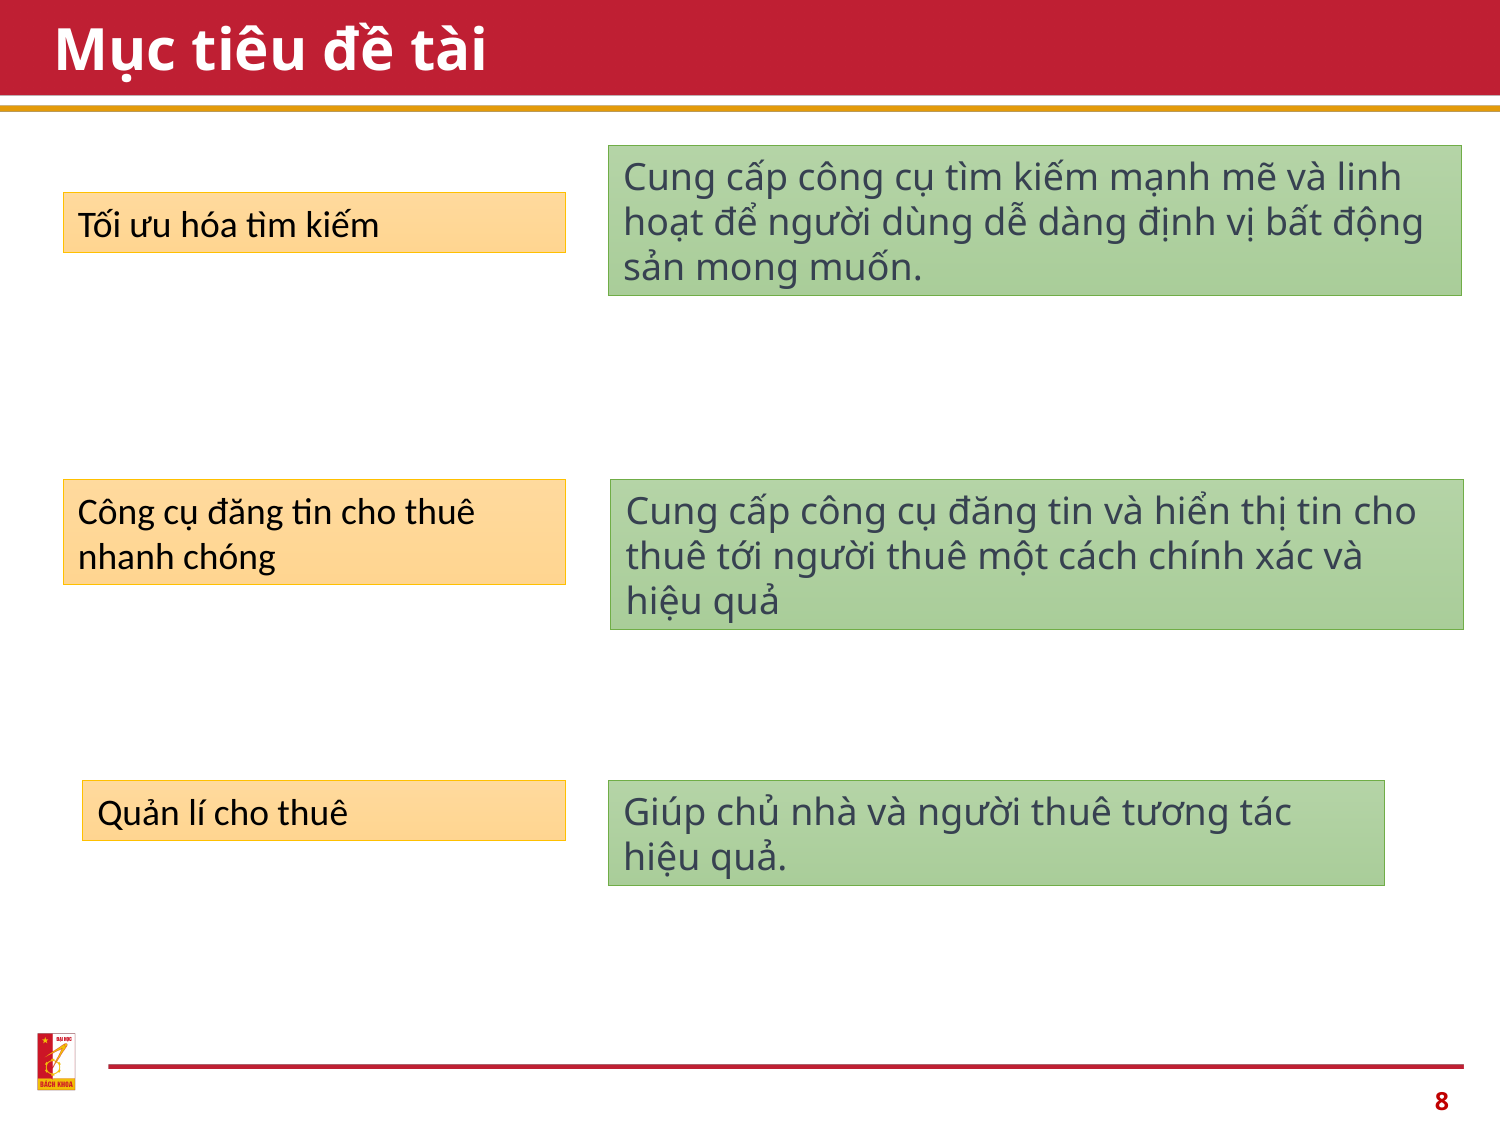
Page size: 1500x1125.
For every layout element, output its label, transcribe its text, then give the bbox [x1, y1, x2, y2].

picture [0, 0, 1500, 1125]
text_box Công cụ đăng tin cho thuê nhanh chóng [63, 479, 566, 585]
text_box Cung cấp công cụ tìm kiếm mạnh mẽ và linh hoạt để người dùng dễ dàng định vị bất động sản mong muốn. [608, 145, 1462, 296]
text_box Tối ưu hóa tìm kiếm [63, 192, 566, 253]
text_box Giúp chủ nhà và người thuê tương tác hiệu quả. [608, 780, 1385, 886]
title Mục tiêu đề tài [38, 12, 1462, 87]
text_box Quản lí cho thuê [82, 780, 566, 841]
text_box Cung cấp công cụ đăng tin và hiển thị tin cho thuê tới người thuê một cách chính xác và hiệu quả [610, 479, 1464, 630]
slide_number 8 [1126, 1078, 1464, 1125]
